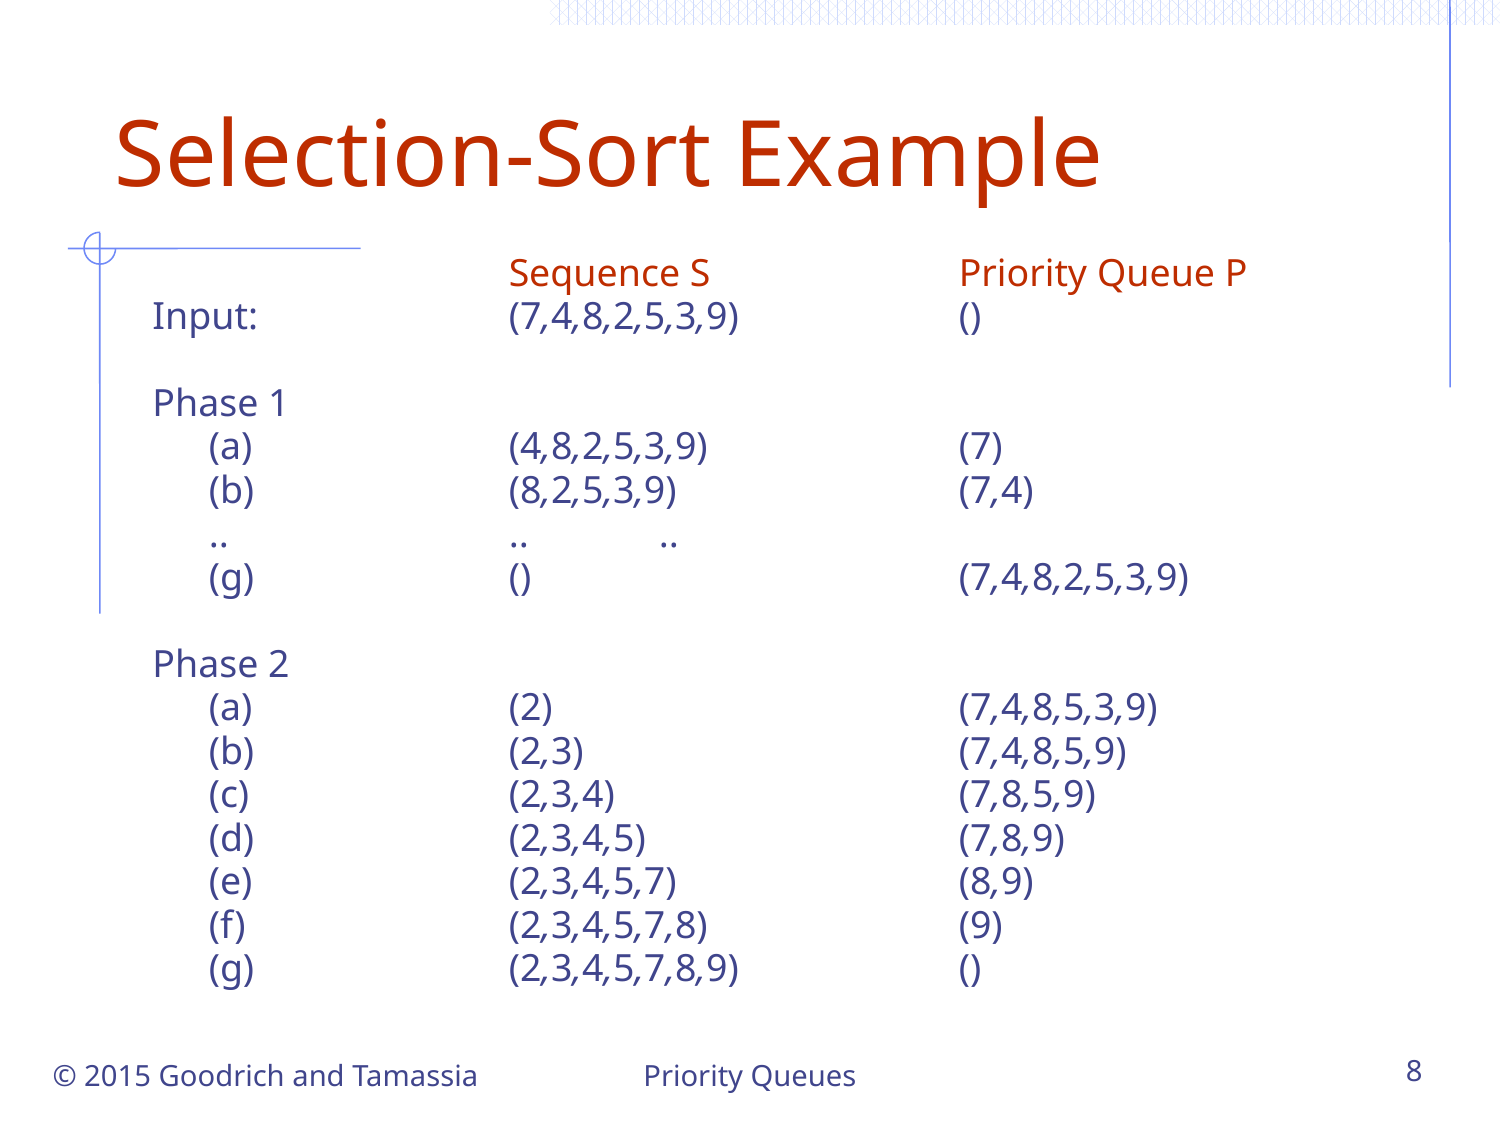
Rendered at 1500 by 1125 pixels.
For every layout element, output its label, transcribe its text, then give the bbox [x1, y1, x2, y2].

title Selection-Sort Example [99, 87, 1375, 213]
slide_number © 2015 Goodrich and Tamassia [37, 1024, 613, 1101]
list Sequence S Priority Queue P Input: (7,4,8,2,5,3,9) () Phase 1 (a) (4,8,2,5,3,9) (7) (b) (8,2,5,3,9) (7,4) .. .. .. (g) () (7,4,8,2,5,3,9) Phase 2 (a) (2) (7,4,8,5,3,9) (b) (2,3) (7,4,8,5,9) (c) (2,3,4) (7,8,5,9) (d) (2,3,4,5) (7,8,9) (e) (2,3,4,5,7) (8,9) (f) (2,3,4,5,7,8) (9) (g) (2,3,4,5,7,8,9) () [137, 249, 1438, 1038]
slide_number 8 [1124, 1038, 1438, 1101]
footer Priority Queues [613, 1038, 988, 1101]
